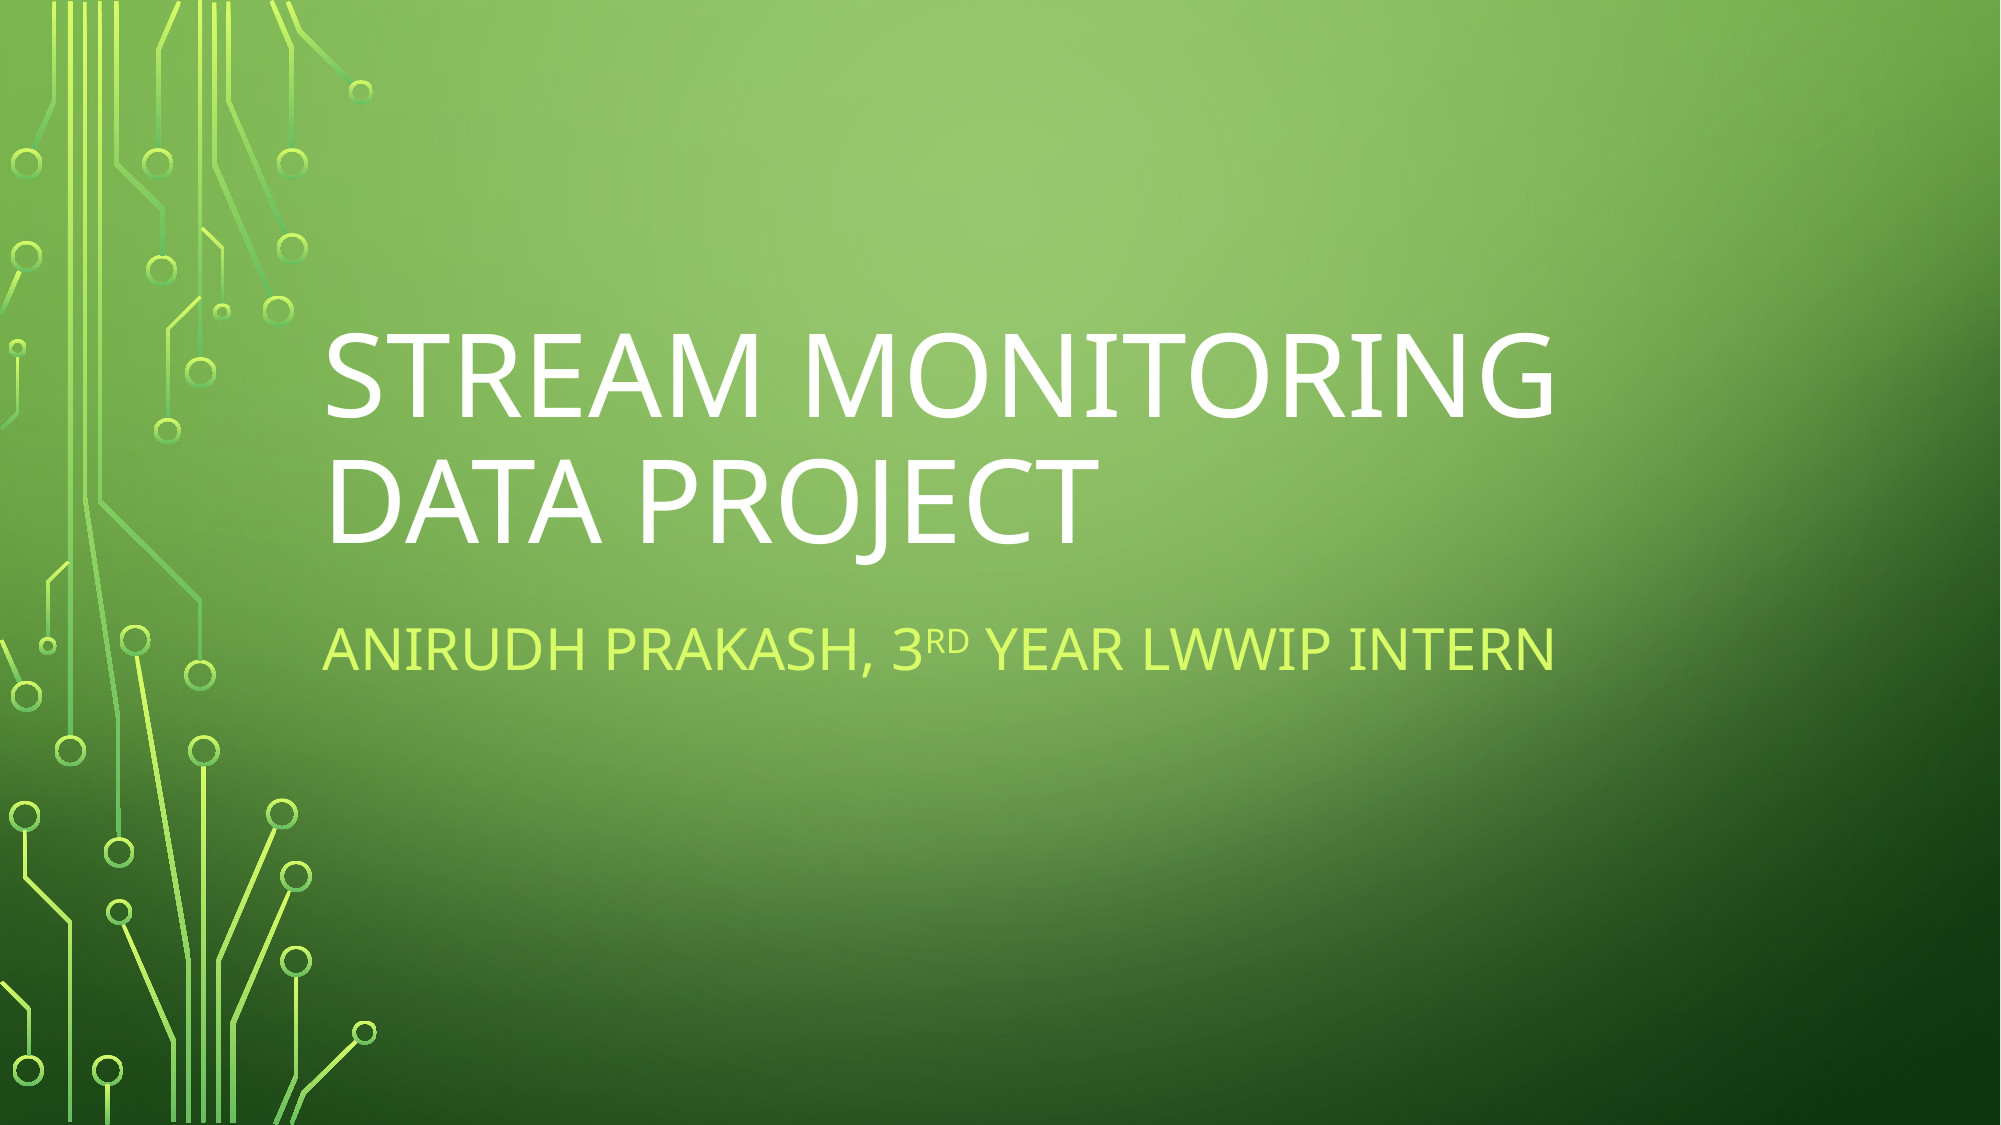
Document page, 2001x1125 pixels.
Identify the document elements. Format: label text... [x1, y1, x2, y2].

subtitle Anirudh Prakash, 3rd Year LWWIP Intern [307, 590, 1750, 863]
title Stream Monitoring Data Project [307, 184, 1750, 576]
